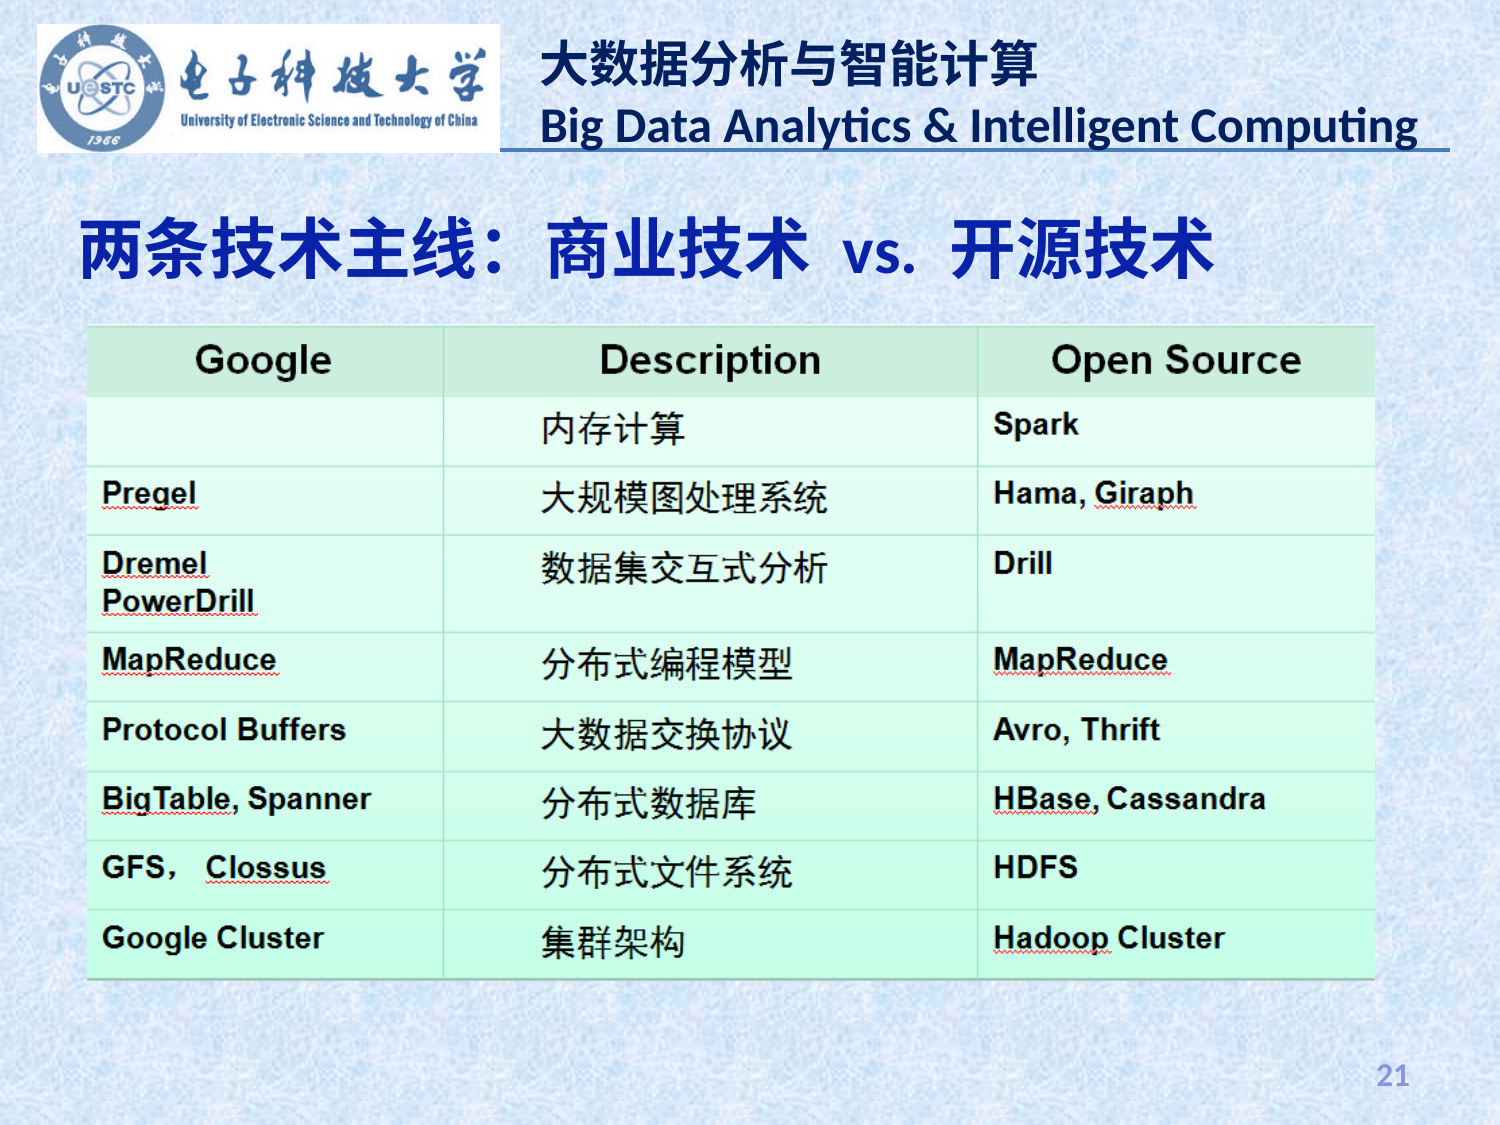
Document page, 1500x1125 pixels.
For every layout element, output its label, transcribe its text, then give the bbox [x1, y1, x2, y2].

text_box 大数据分析与智能计算 Big Data Analytics & Intelligent Computing [524, 24, 1438, 149]
text_box 两条技术主线：商业技术 vs. 开源技术 [62, 199, 1363, 295]
picture [0, 0, 1500, 1125]
slide_number 21 [1074, 1042, 1425, 1103]
